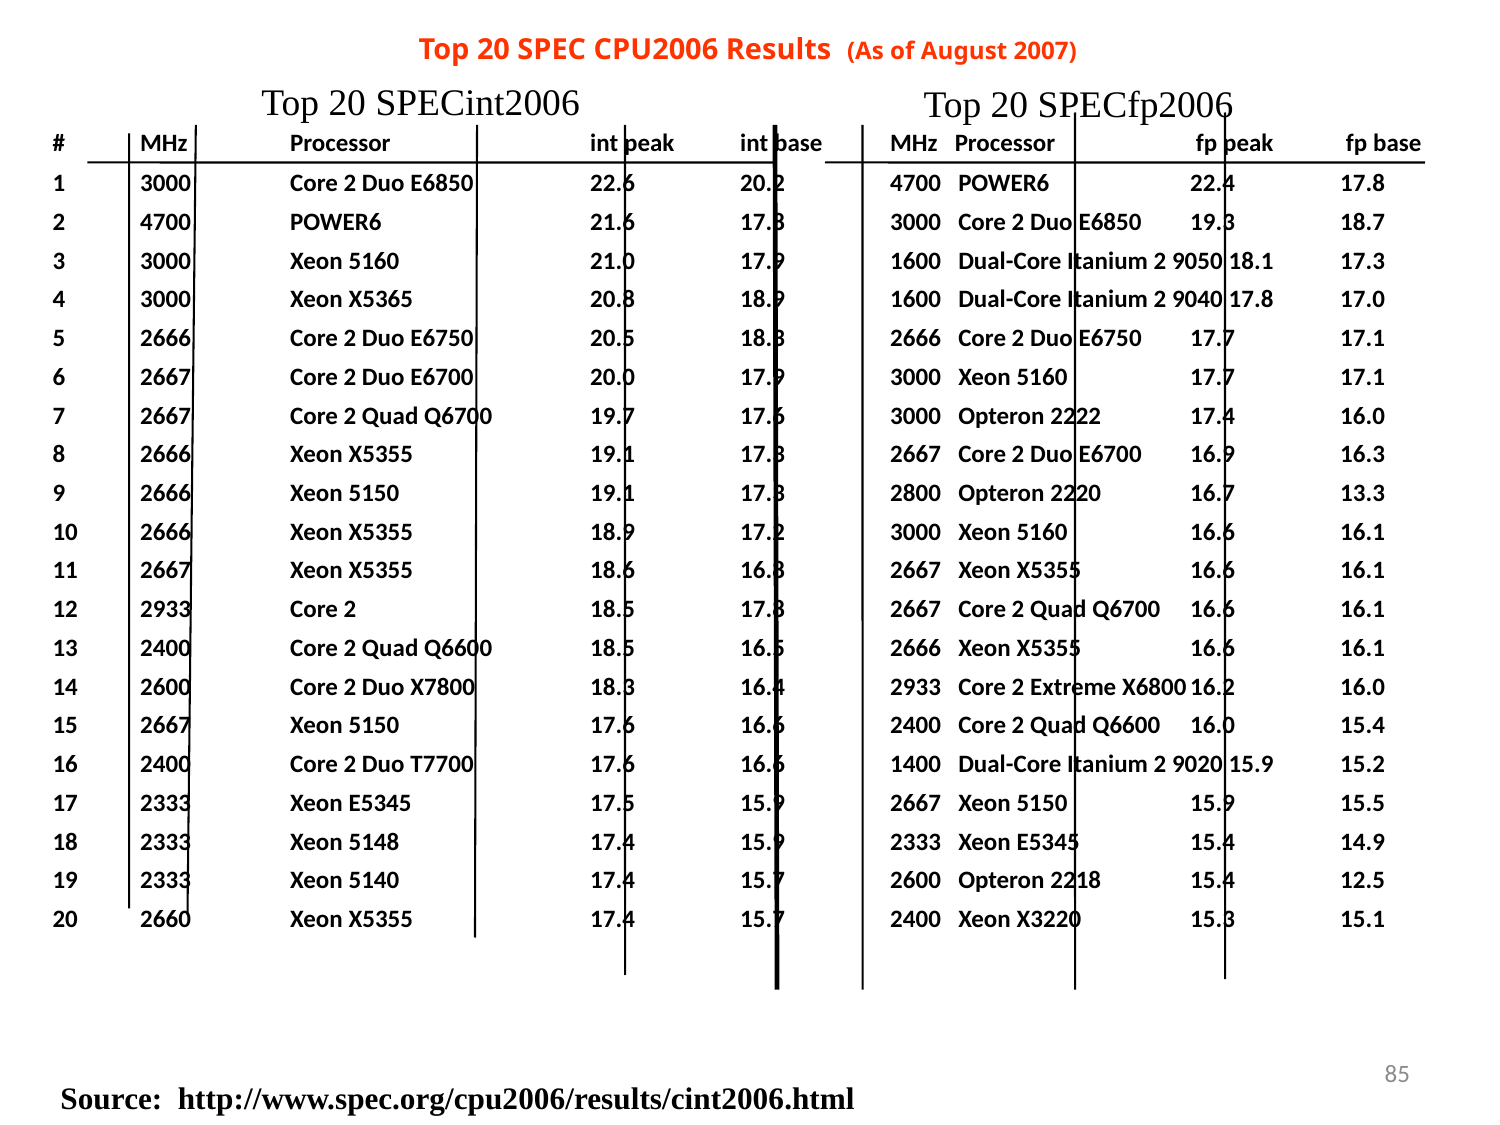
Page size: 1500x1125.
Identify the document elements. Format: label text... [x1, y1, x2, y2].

title Top 20 SPEC CPU2006 Results (As of August 2007) [72, 22, 1423, 73]
text_box Top 20 SPECfp2006 [908, 72, 1249, 133]
list # MHz Processor int peak int base MHz Processor fp peak fp base 3000 Core 2 Duo E6850 22.6 20.2 4700 POWER6 22.4 17.8 4700 POWER6 21.6 17.8 3000 Core 2 Duo E6850 19.3 18.7 3000 Xeon 5160 21.0 17.9 1600 Dual-Core Itanium 2 9050 18.1 17.3 3000 Xeon X5365 20.8 18.9 1600 Dual-Core Itanium 2 9040 17.8 17.0 2666 Core 2 Duo E6750 20.5 18.3 2666 Core 2 Duo E6750 17.7 17.1 2667 Core 2 Duo E6700 20.0 17.9 3000 Xeon 5160 17.7 17.1 2667 Core 2 Quad Q6700 19.7 17.6 3000 Opteron 2222 17.4 16.0 2666 Xeon X5355 19.1 17.3 2667 Core 2 Duo E6700 16.9 16.3 2666 Xeon 5150 19.1 17.3 2800 Opteron 2220 16.7 13.3 2666 Xeon X5355 18.9 17.2 3000 Xeon 5160 16.6 16.1 2667 Xeon X5355 18.6 16.8 2667 Xeon X5355 16.6 16.1 2933 Core 2 18.5 17.8 2667 Core 2 Quad Q6700 16.6 16.1 2400 Core 2 Quad Q6600 18.5 16.5 2666 Xeon X5355 16.6 16.1 2600 Core 2 Duo X7800 18.3 16.4 2933 Core 2 Extreme X6800 16.2 16.0 2667 Xeon 5150 17.6 16.6 2400 Core 2 Quad Q6600 16.0 15.4 2400 Core 2 Duo T7700 17.6 16.6 1400 Dual-Core Itanium 2 9020 15.9 15.2 2333 Xeon E5345 17.5 15.9 2667 Xeon 5150 15.9 15.5 2333 Xeon 5148 17.4 15.9 2333 Xeon E5345 15.4 14.9 2333 Xeon 5140 17.4 15.7 2600 Opteron 2218 15.4 12.5 2660 Xeon X5355 17.4 15.7 2400 Xeon X3220 15.3 15.1 [863, 125, 1500, 963]
text_box Source: http://www.spec.org/cpu2006/results/cint2006.html [45, 1070, 871, 1123]
list # MHz Processor int peak int base MHz Processor fp peak fp base 3000 Core 2 Duo E6850 22.6 20.2 4700 POWER6 22.4 17.8 4700 POWER6 21.6 17.8 3000 Core 2 Duo E6850 19.3 18.7 3000 Xeon 5160 21.0 17.9 1600 Dual-Core Itanium 2 9050 18.1 17.3 3000 Xeon X5365 20.8 18.9 1600 Dual-Core Itanium 2 9040 17.8 17.0 2666 Core 2 Duo E6750 20.5 18.3 2666 Core 2 Duo E6750 17.7 17.1 2667 Core 2 Duo E6700 20.0 17.9 3000 Xeon 5160 17.7 17.1 2667 Core 2 Quad Q6700 19.7 17.6 3000 Opteron 2222 17.4 16.0 2666 Xeon X5355 19.1 17.3 2667 Core 2 Duo E6700 16.9 16.3 2666 Xeon 5150 19.1 17.3 2800 Opteron 2220 16.7 13.3 2666 Xeon X5355 18.9 17.2 3000 Xeon 5160 16.6 16.1 2667 Xeon X5355 18.6 16.8 2667 Xeon X5355 16.6 16.1 2933 Core 2 18.5 17.8 2667 Core 2 Quad Q6700 16.6 16.1 2400 Core 2 Quad Q6600 18.5 16.5 2666 Xeon X5355 16.6 16.1 2600 Core 2 Duo X7800 18.3 16.4 2933 Core 2 Extreme X6800 16.2 16.0 2667 Xeon 5150 17.6 16.6 2400 Core 2 Quad Q6600 16.0 15.4 2400 Core 2 Duo T7700 17.6 16.6 1400 Dual-Core Itanium 2 9020 15.9 15.2 2333 Xeon E5345 17.5 15.9 2667 Xeon 5150 15.9 15.5 2333 Xeon 5148 17.4 15.9 2333 Xeon E5345 15.4 14.9 2333 Xeon 5140 17.4 15.7 2600 Opteron 2218 15.4 12.5 2660 Xeon X5355 17.4 15.7 2400 Xeon X3220 15.3 15.1 [37, 125, 862, 963]
slide_number 85 [1074, 1042, 1425, 1103]
text_box Top 20 SPECint2006 [246, 70, 595, 131]
